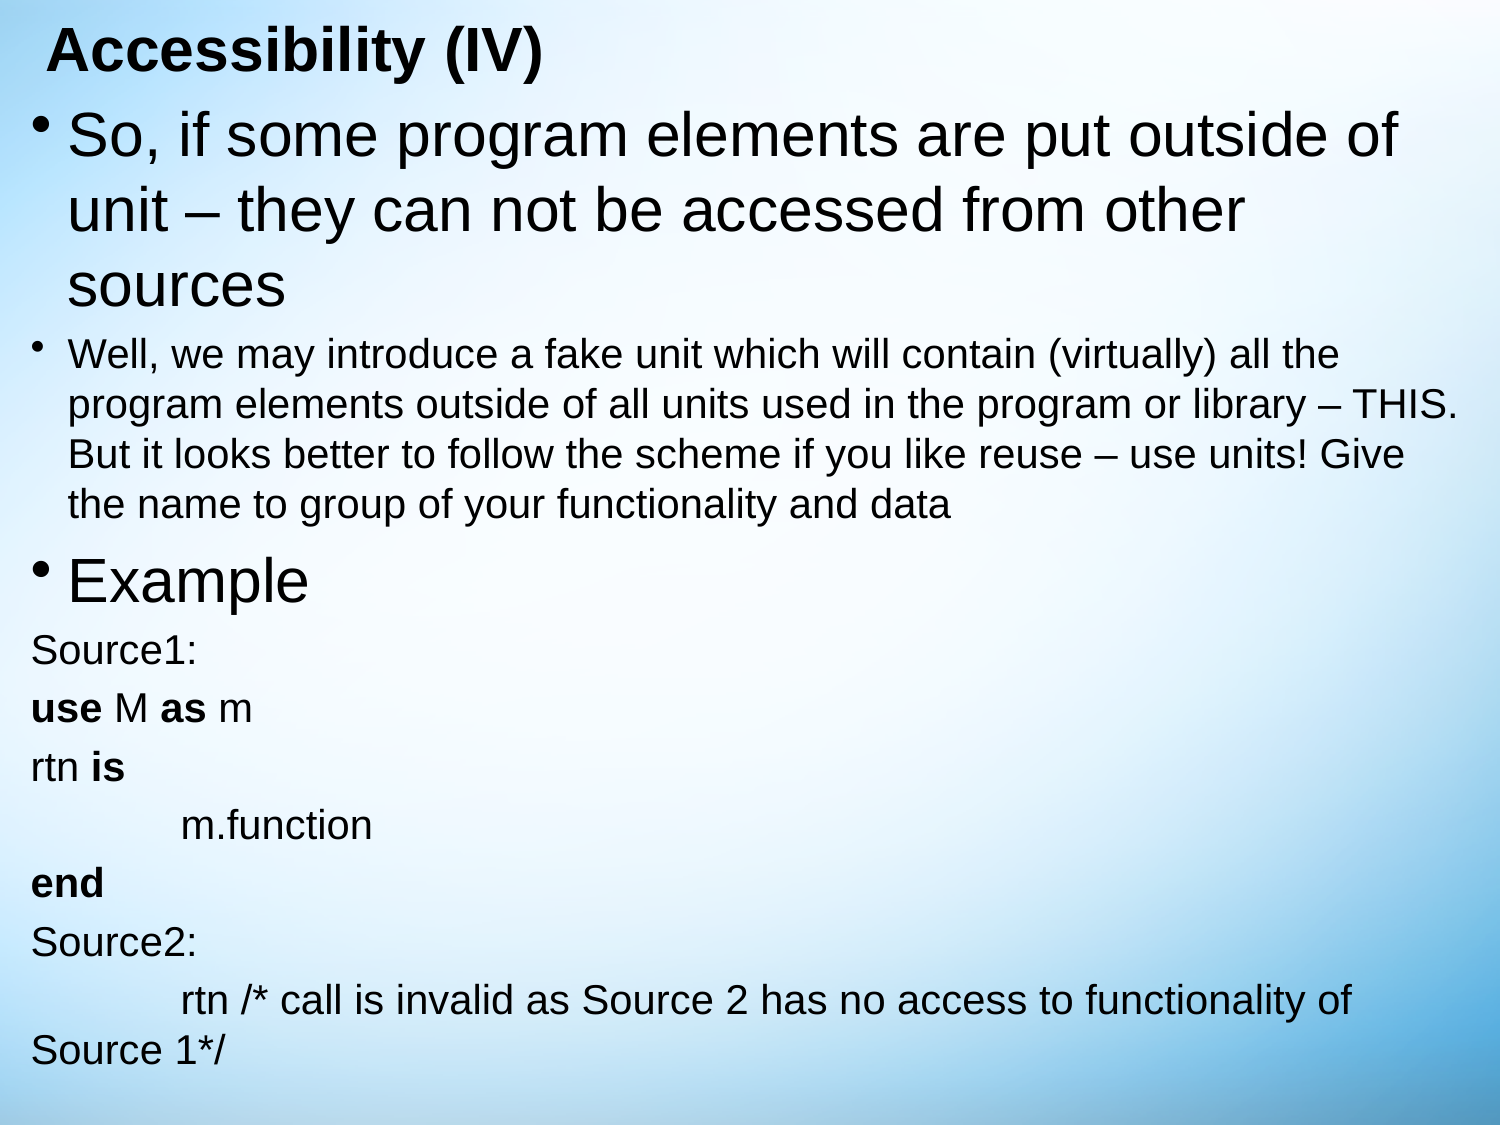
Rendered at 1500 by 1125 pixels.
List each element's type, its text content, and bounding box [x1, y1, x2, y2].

title Accessibility (IV) [30, 1, 1381, 94]
picture [0, 0, 1500, 1125]
list So, if some program elements are put outside of unit – they can not be accessed from other sources Well, we may introduce a fake unit which will contain (virtually) all the program elements outside of all units used in the program or library – THIS. But it looks better to follow the scheme if you like reuse – use units! Give the name to group of your functionality and data Example Source1: use M as m rtn is m.function end Source2: rtn /* call is invalid as Source 2 has no access to functionality of Source 1*/ [15, 86, 1478, 1098]
